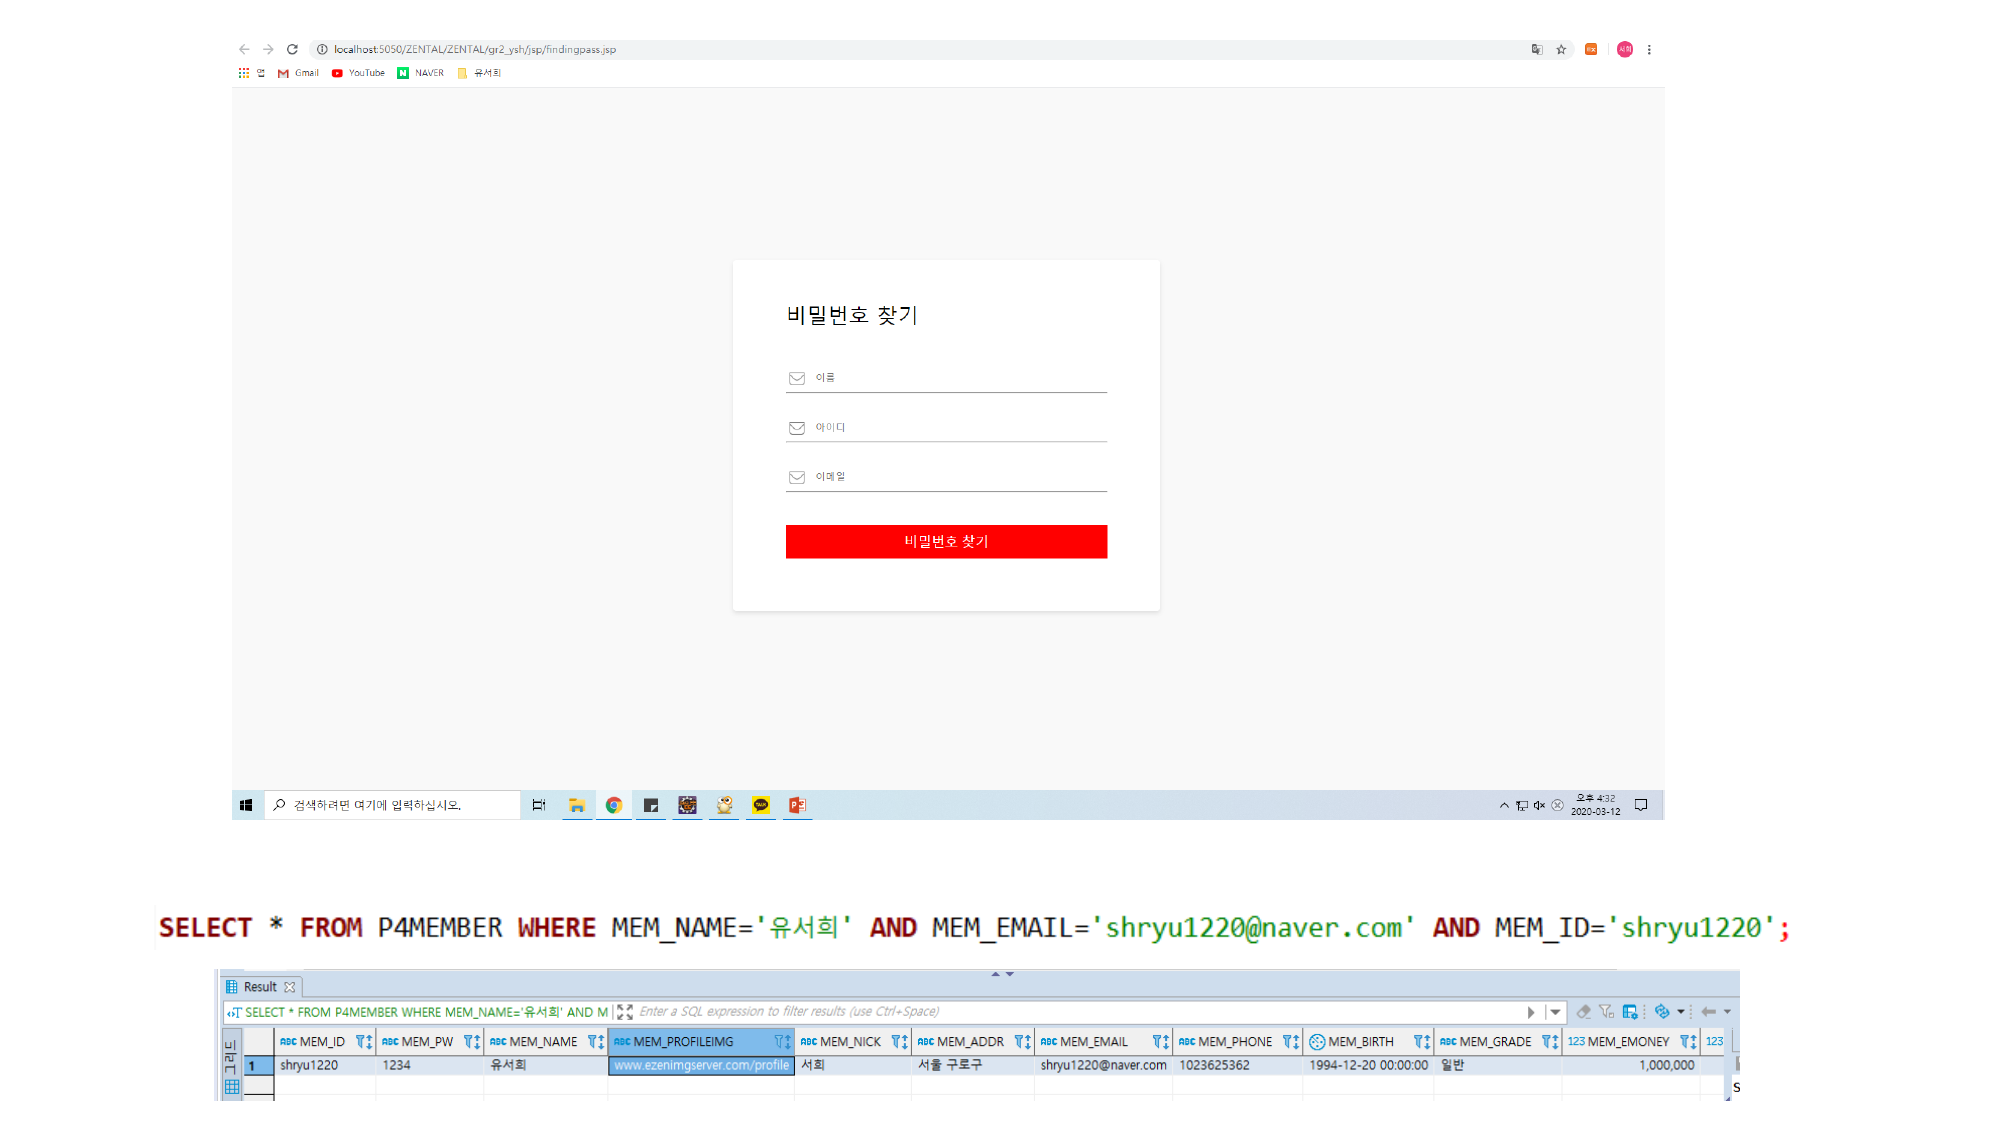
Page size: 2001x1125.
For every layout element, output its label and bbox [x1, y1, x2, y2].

picture [232, 40, 1665, 820]
picture [153, 905, 1801, 950]
picture [214, 969, 1740, 1101]
